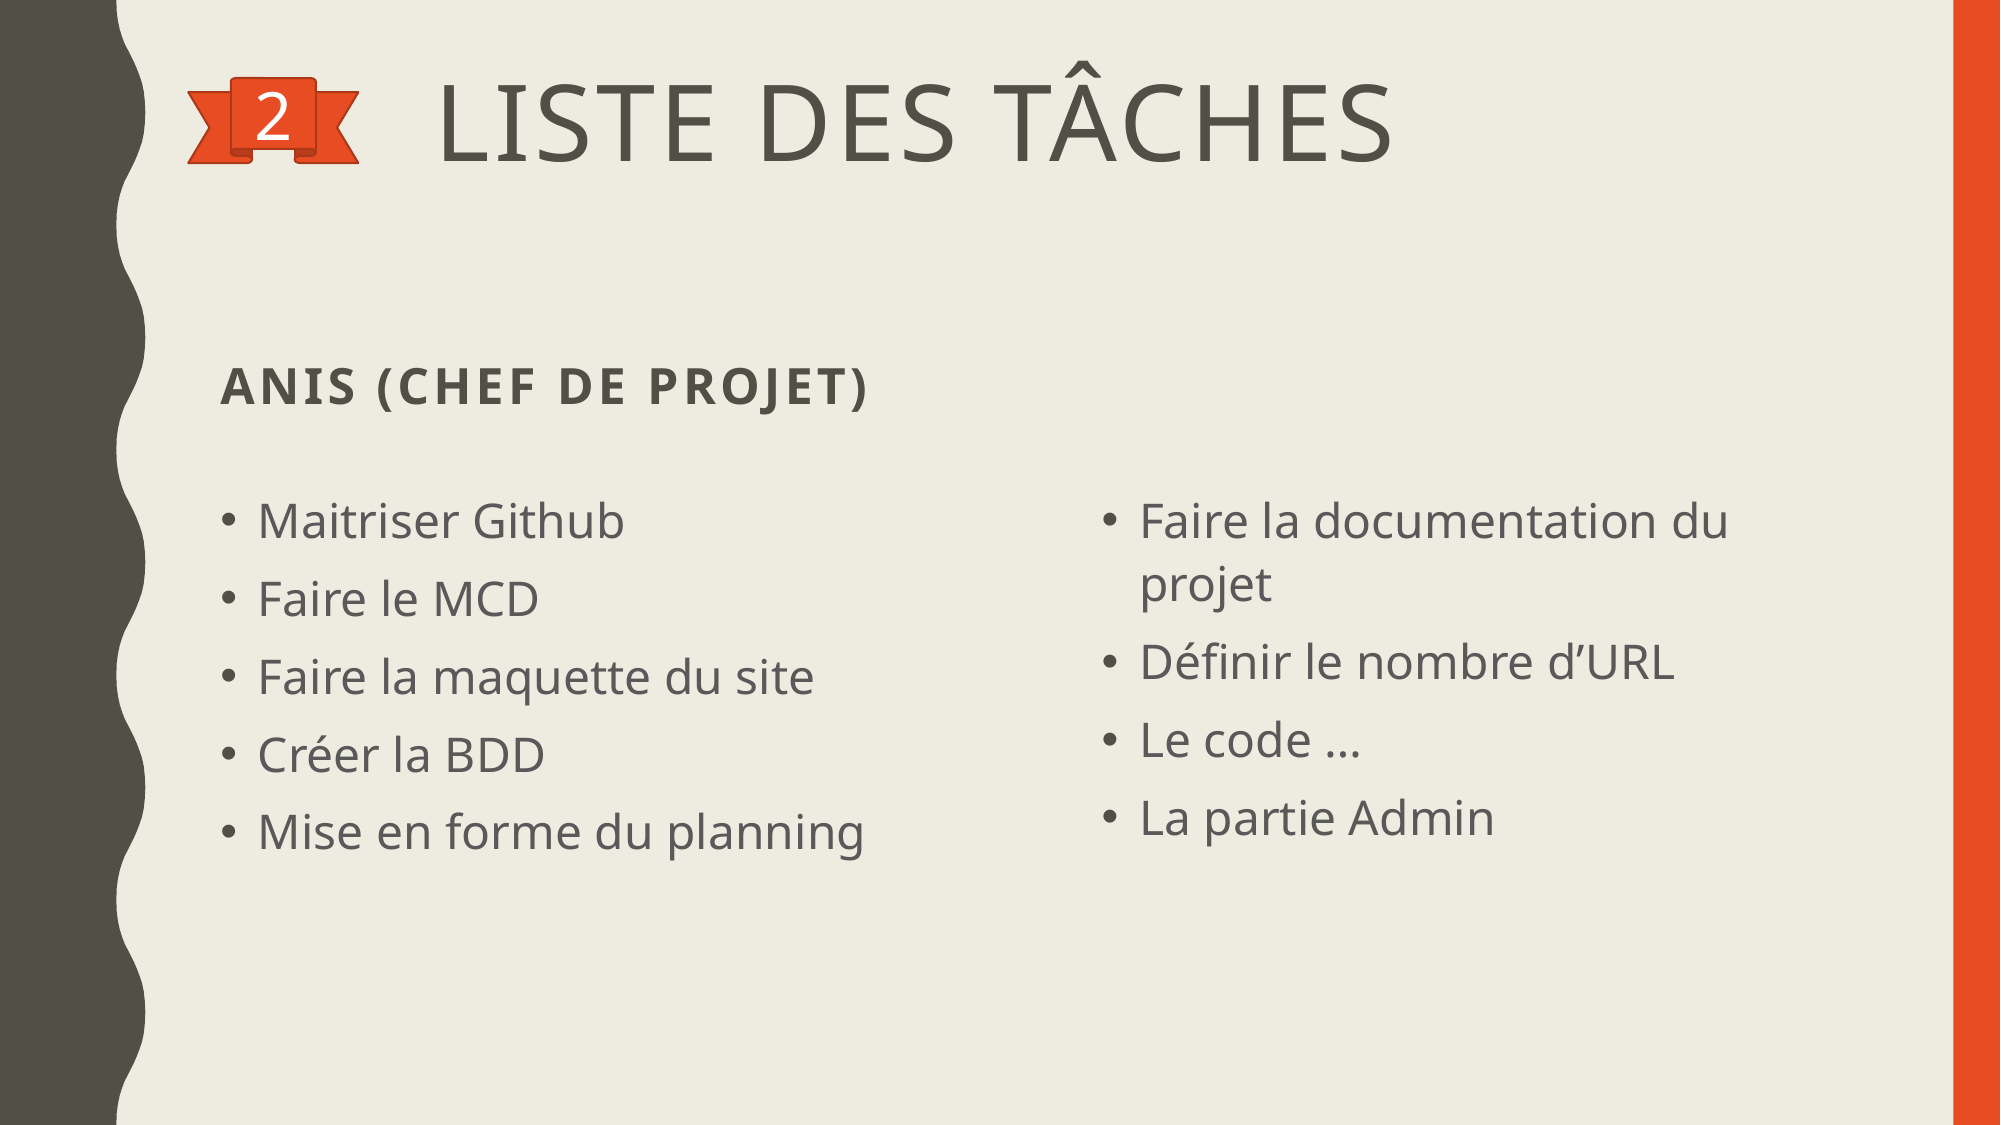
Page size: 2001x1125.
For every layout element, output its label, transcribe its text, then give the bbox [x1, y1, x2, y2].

list ANIS (chef de projet) [205, 318, 993, 423]
title liste des tâches [205, 62, 1875, 264]
list Maitriser Github Faire le MCD Faire la maquette du site Créer la BDD Mise en forme du planning [205, 477, 993, 969]
text_box 2 [187, 76, 360, 165]
list Faire la documentation du projet Définir le nombre d’URL Le code … La partie Admin [1086, 477, 1875, 969]
